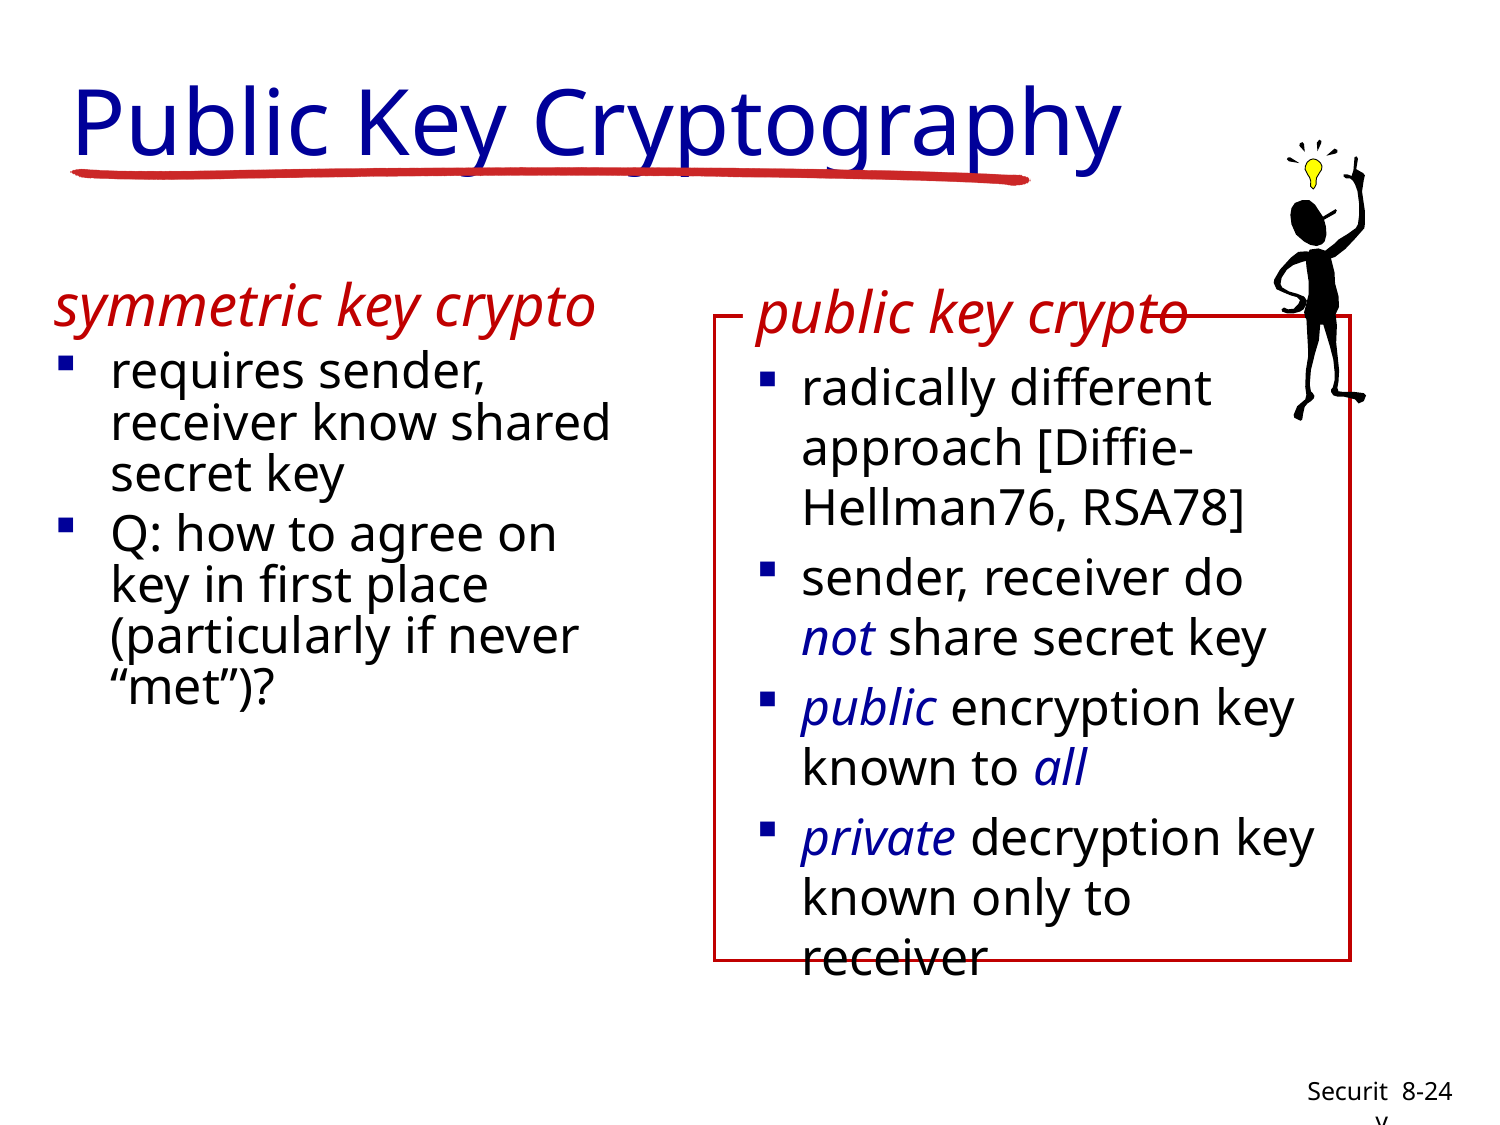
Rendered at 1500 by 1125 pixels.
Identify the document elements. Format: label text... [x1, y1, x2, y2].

text_box 8-24 [1387, 1068, 1500, 1113]
list symmetric key crypto requires sender, receiver know shared secret key Q: how to agree on key in first place (particularly if never “met”)? [39, 271, 665, 1034]
title Public Key Cryptography [55, 24, 1331, 213]
picture [66, 162, 714, 192]
footer Security [1284, 1067, 1403, 1110]
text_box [714, 139, 1367, 1031]
